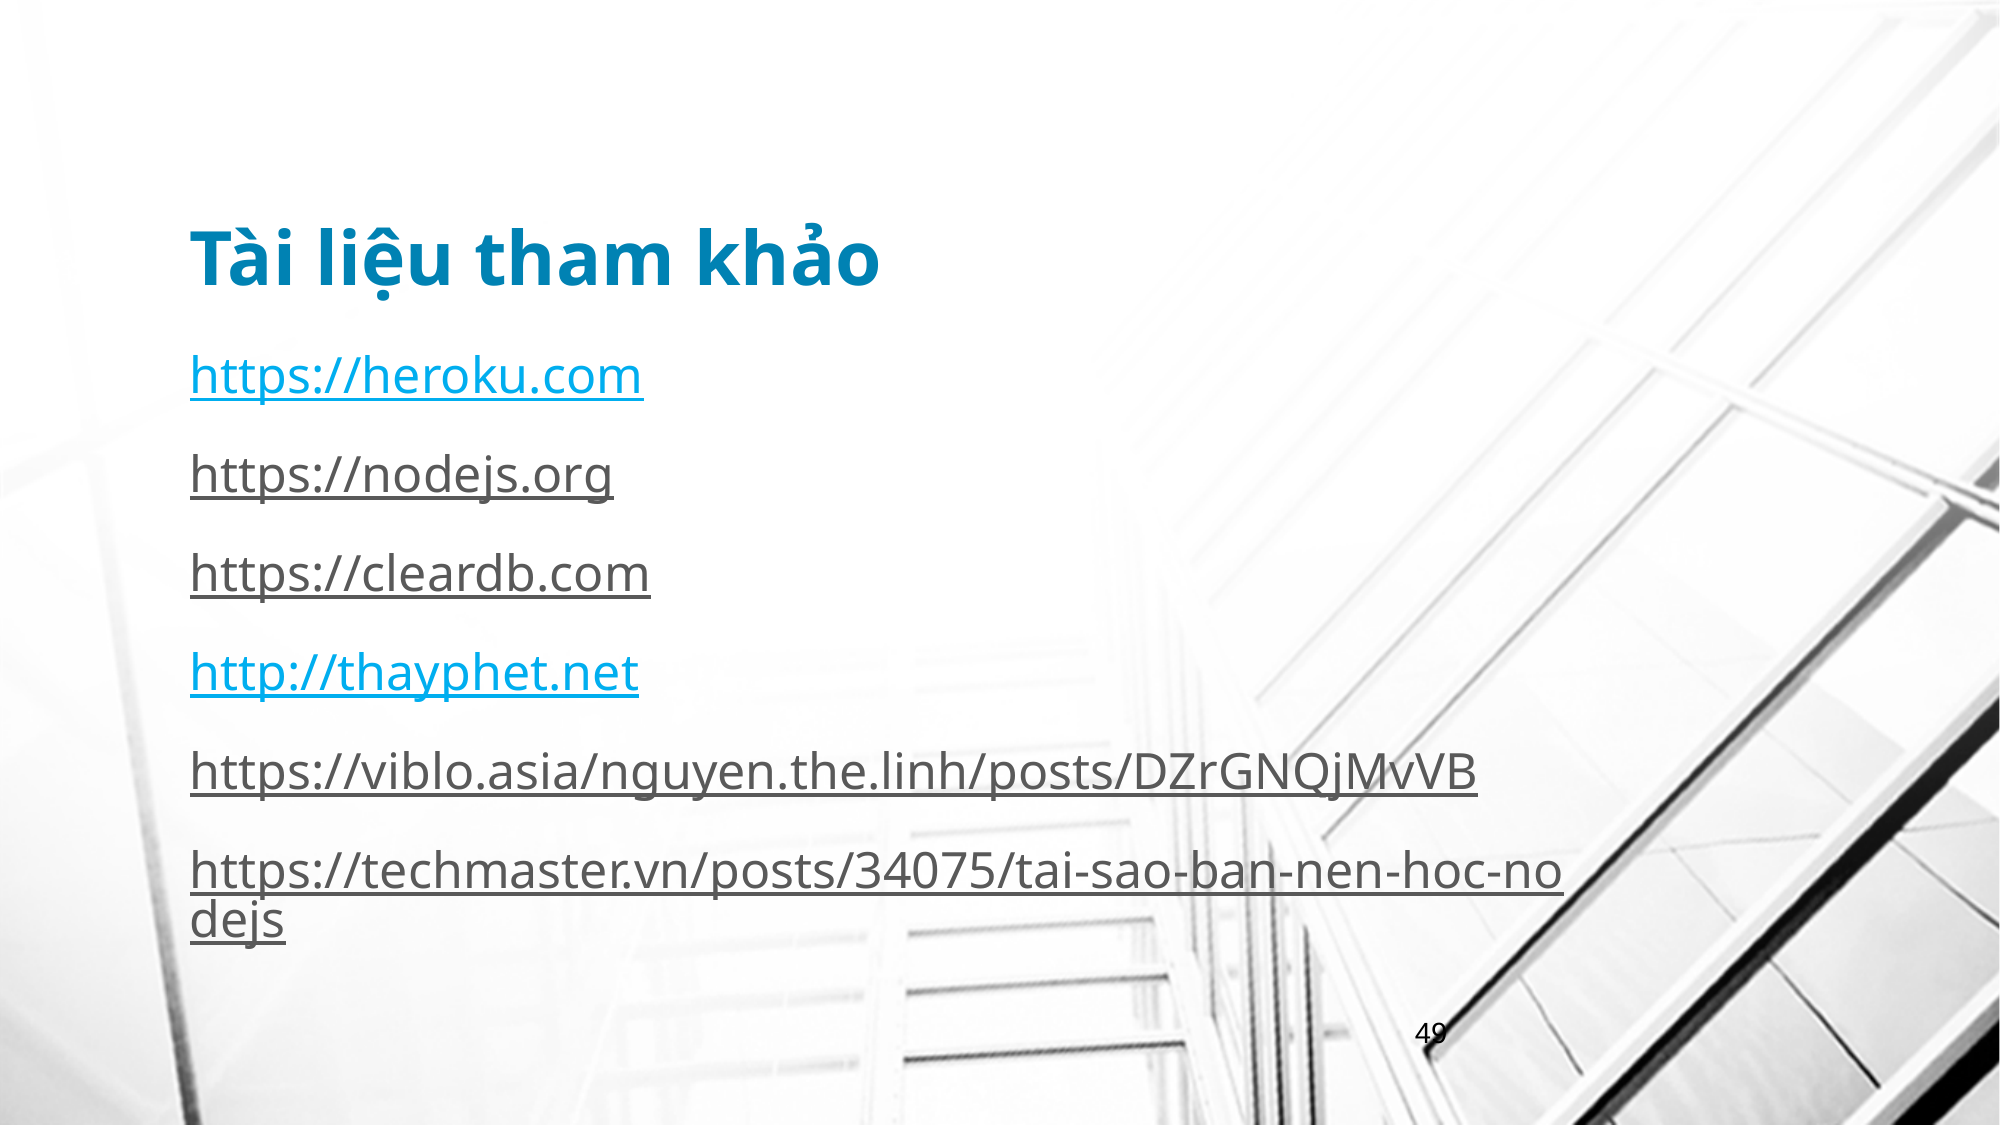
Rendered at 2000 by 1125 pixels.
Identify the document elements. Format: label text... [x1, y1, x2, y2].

list https://heroku.com https://nodejs.org https://cleardb.com http://thayphet.net https://viblo.asia/nguyen.the.linh/posts/DZrGNQjMvVB https://techmaster.vn/posts/34075/tai-sao-ban-nen-hoc-nodejs [174, 337, 1600, 563]
picture [0, 0, 2000, 1125]
slide_number 49 [1399, 1009, 1600, 1055]
title Tài liệu tham khảo [174, 177, 1600, 308]
